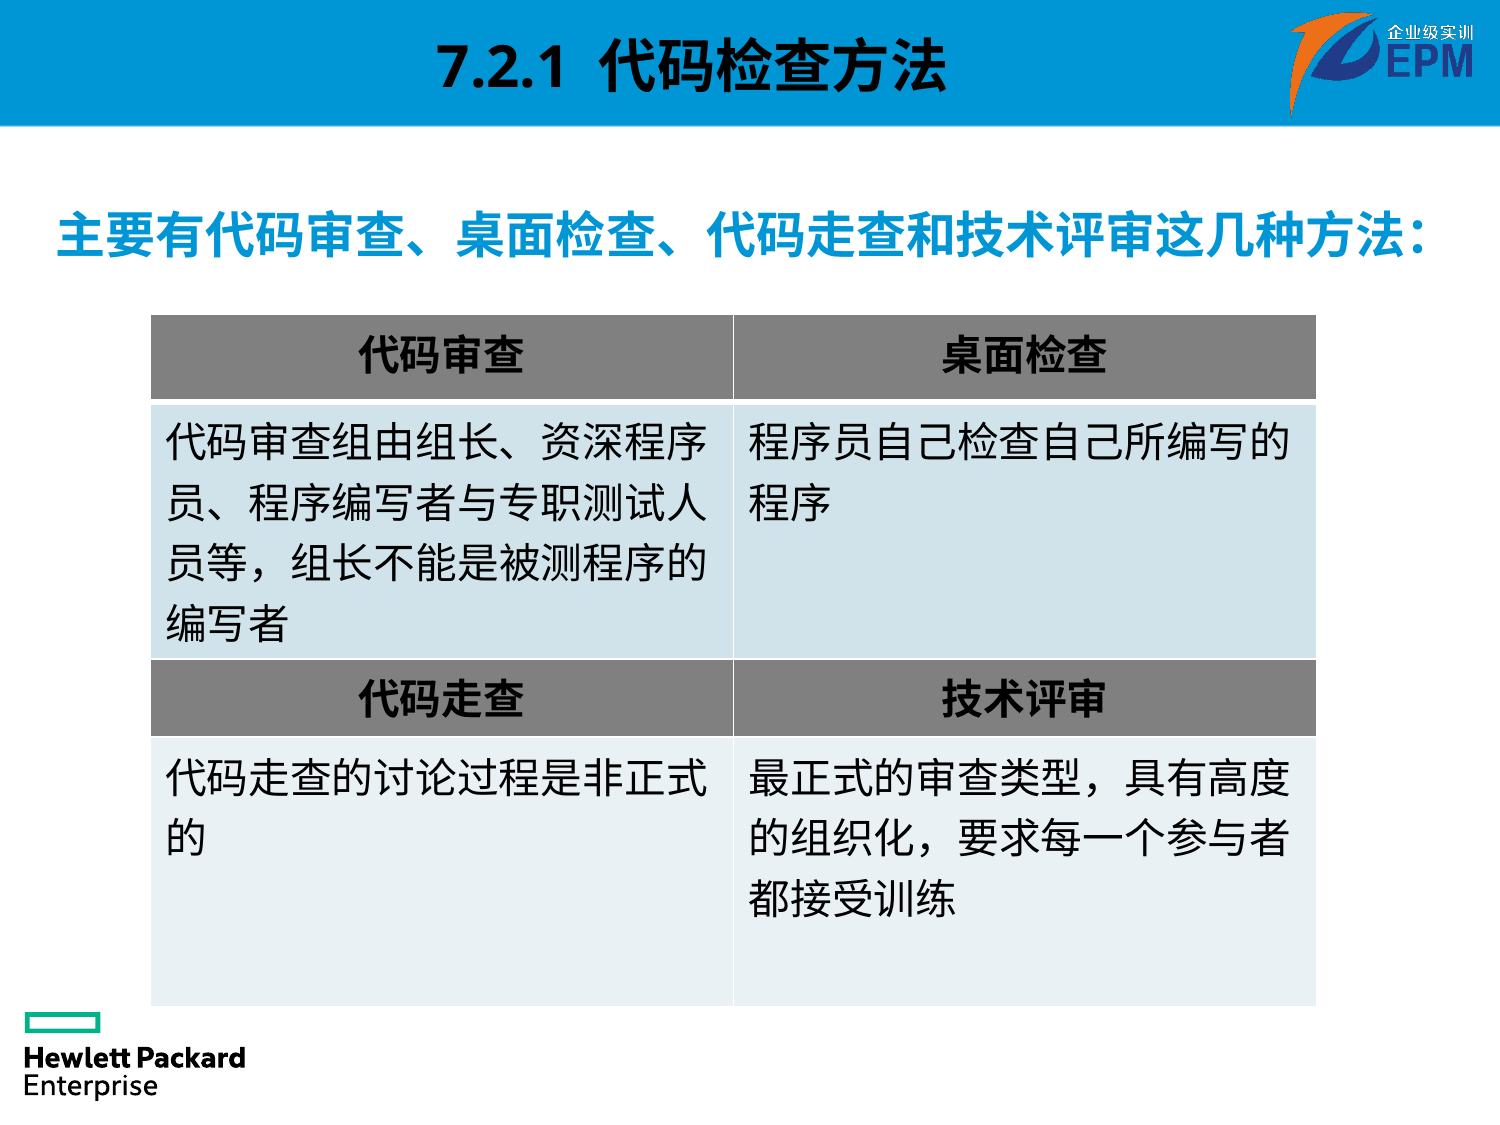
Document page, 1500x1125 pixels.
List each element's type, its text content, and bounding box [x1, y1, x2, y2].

picture [1443, 45, 1471, 76]
table_header 代码审查 [151, 315, 733, 399]
picture [1368, 34, 1379, 69]
table_cell 代码走查 [151, 660, 733, 736]
table_cell 最正式的审查类型，具有高度的组织化，要求每一个参与者都接受训练 [734, 738, 1316, 1006]
text_box 主要有代码审查、桌面检查、代码走查和技术评审这几种方法： [41, 196, 1424, 272]
table_cell 代码审查组由组长、资深程序员、程序编写者与专职测试人员等，组长不能是被测程序的编写者 [151, 405, 733, 658]
table_cell 程序员自己检查自己所编写的程序 [734, 405, 1316, 658]
table_cell 技术评审 [734, 660, 1316, 736]
picture [1428, 26, 1432, 37]
picture [1388, 45, 1409, 76]
table_cell 代码走查的讨论过程是非正式的 [151, 738, 733, 1006]
picture [1447, 26, 1451, 37]
table_header 桌面检查 [734, 315, 1316, 399]
picture [0, 126, 1500, 1125]
picture [1321, 13, 1368, 19]
title 7.2.1 代码检查方法 [17, 19, 1368, 110]
picture [1416, 45, 1437, 76]
